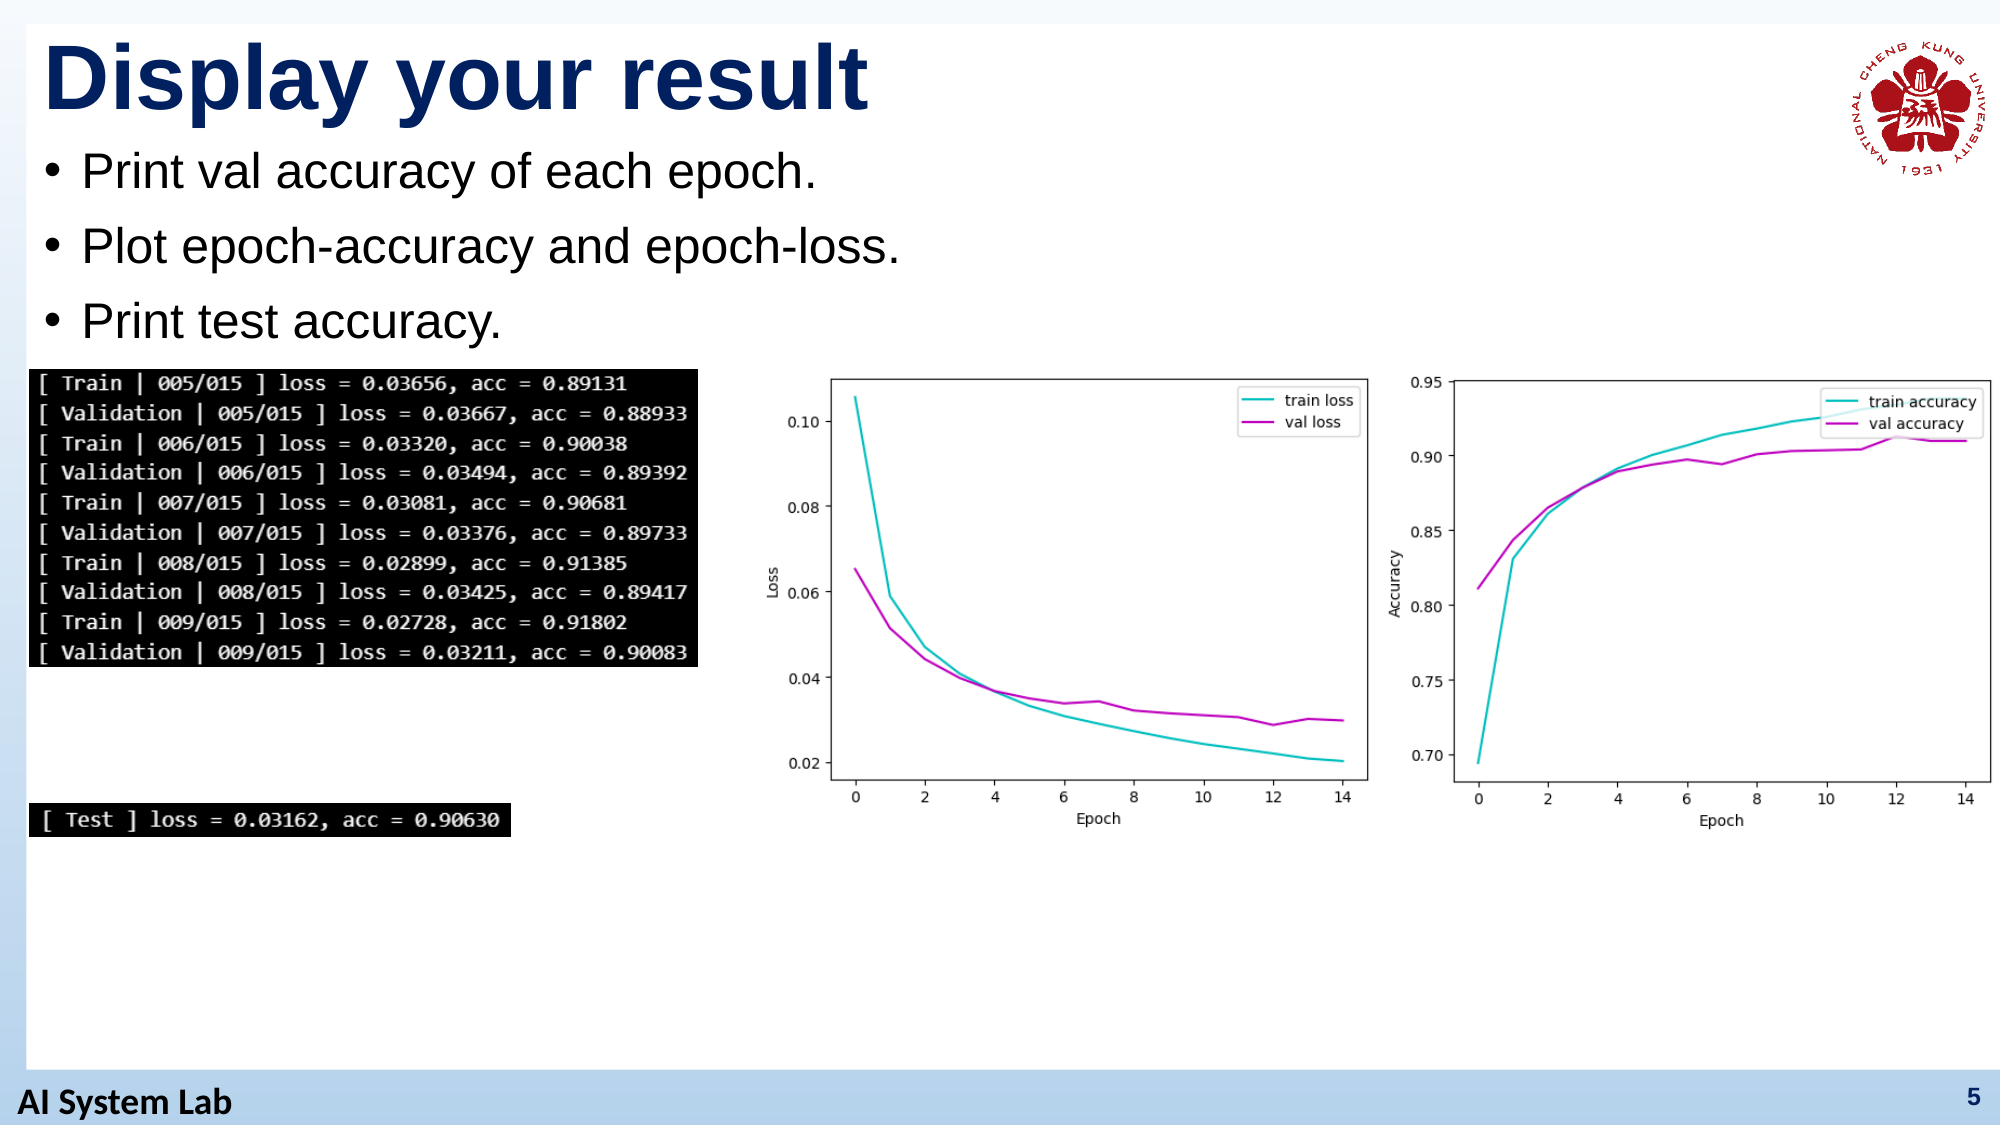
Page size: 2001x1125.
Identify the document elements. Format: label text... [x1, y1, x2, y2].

slide_number 5 [1546, 1065, 1997, 1125]
picture [28, 803, 511, 837]
picture [1847, 38, 1987, 180]
title Display your result [29, 22, 1727, 138]
list Print val accuracy of each epoch. Plot epoch-accuracy and epoch-loss. Print test accuracy. [29, 138, 1966, 1069]
picture [29, 369, 698, 667]
picture [755, 365, 2000, 839]
